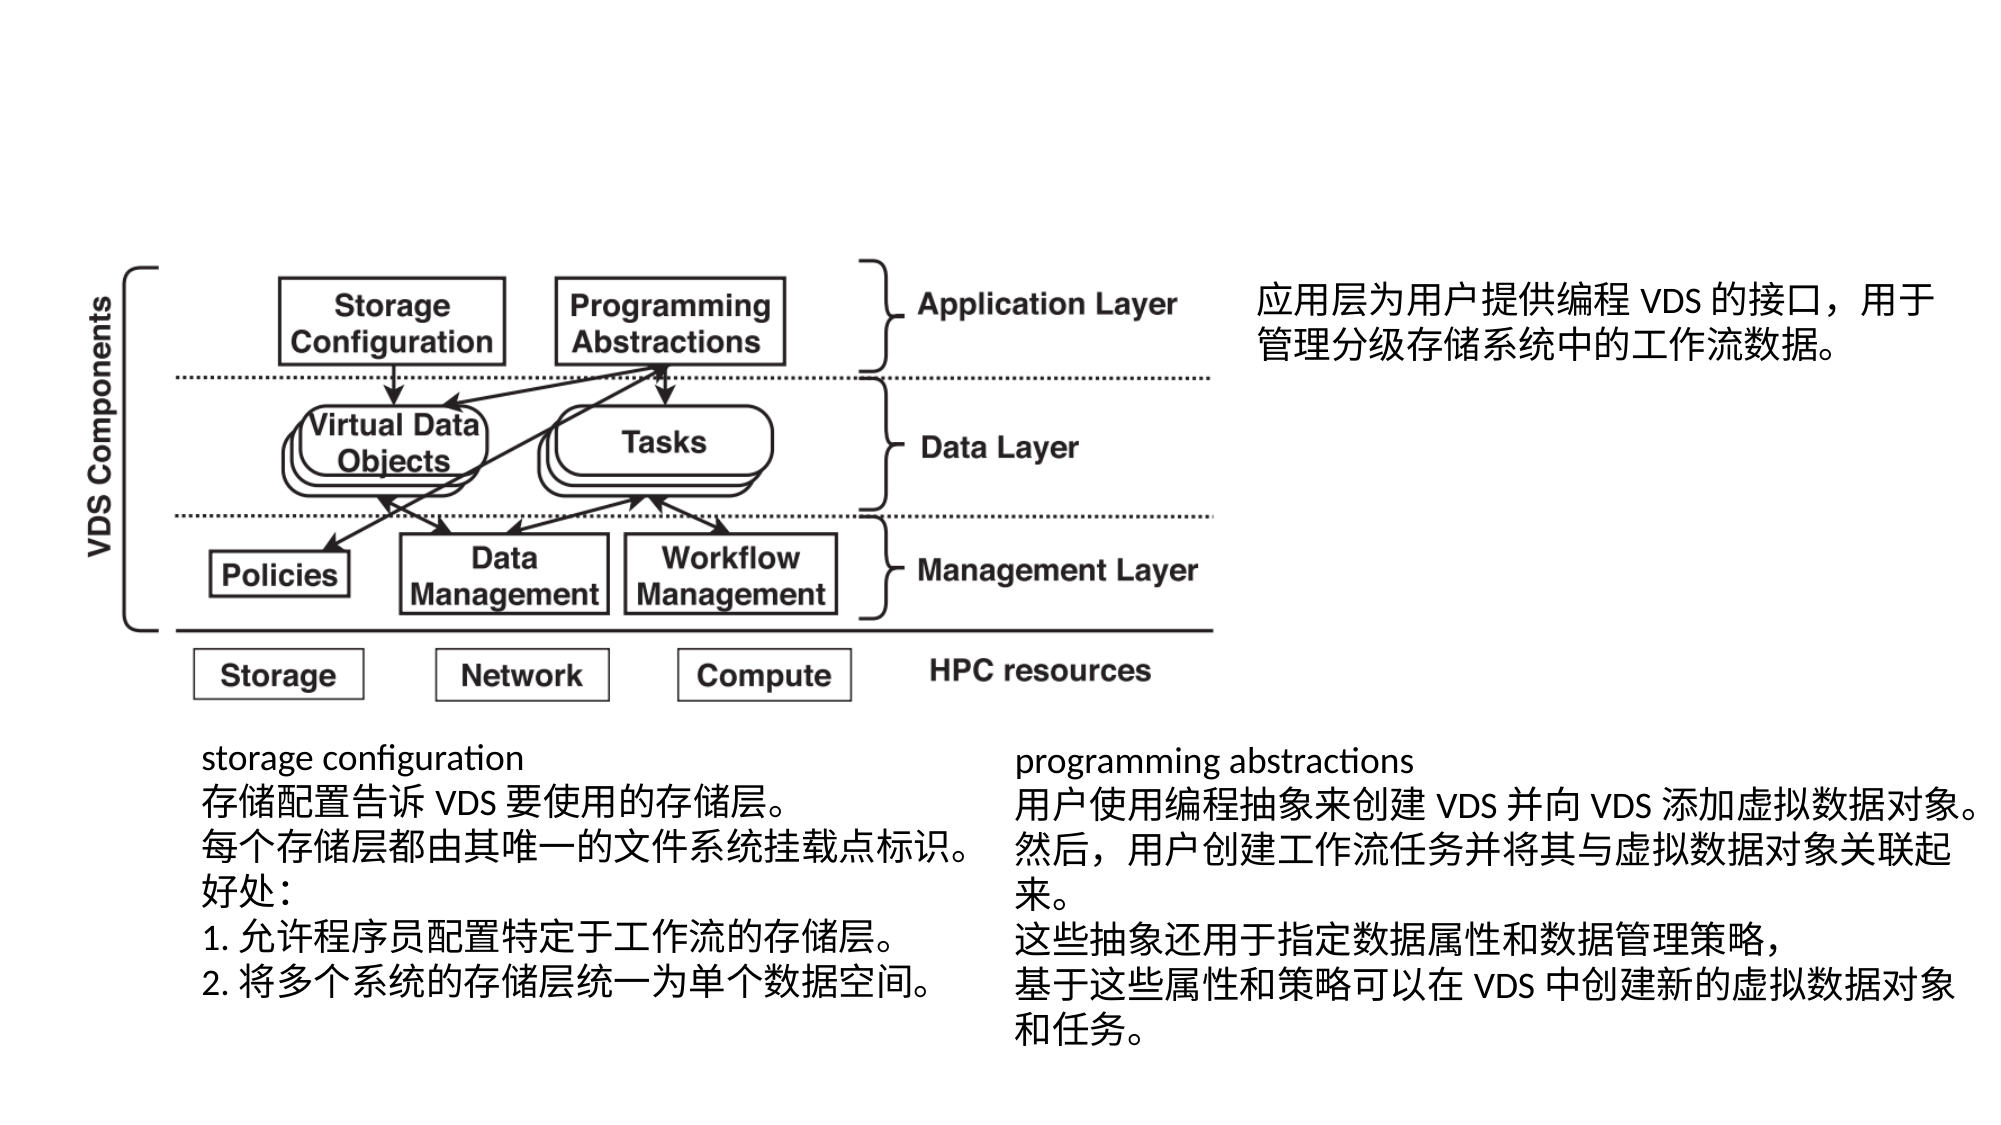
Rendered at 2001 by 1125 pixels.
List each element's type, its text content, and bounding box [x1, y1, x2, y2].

text_box storage configuration 存储配置告诉VDS要使用的存储层。 每个存储层都由其唯一的文件系统挂载点标识。 好处： 1.允许程序员配置特定于工作流的存储层。 2.将多个系统的存储层统一为单个数据空间。 [186, 729, 999, 1011]
text_box programming abstractions 用户使用编程抽象来创建VDS并向VDS添加虚拟数据对象。 然后，用户创建工作流任务并将其与虚拟数据对象关联起来。 这些抽象还用于指定数据属性和数据管理策略， 基于这些属性和策略可以在VDS中创建新的虚拟数据对象和任务。 [999, 728, 2000, 1059]
picture [60, 216, 1242, 729]
text_box 应用层为用户提供编程VDS的接口，用于管理分级存储系统中的工作流数据。 [1242, 268, 1957, 373]
